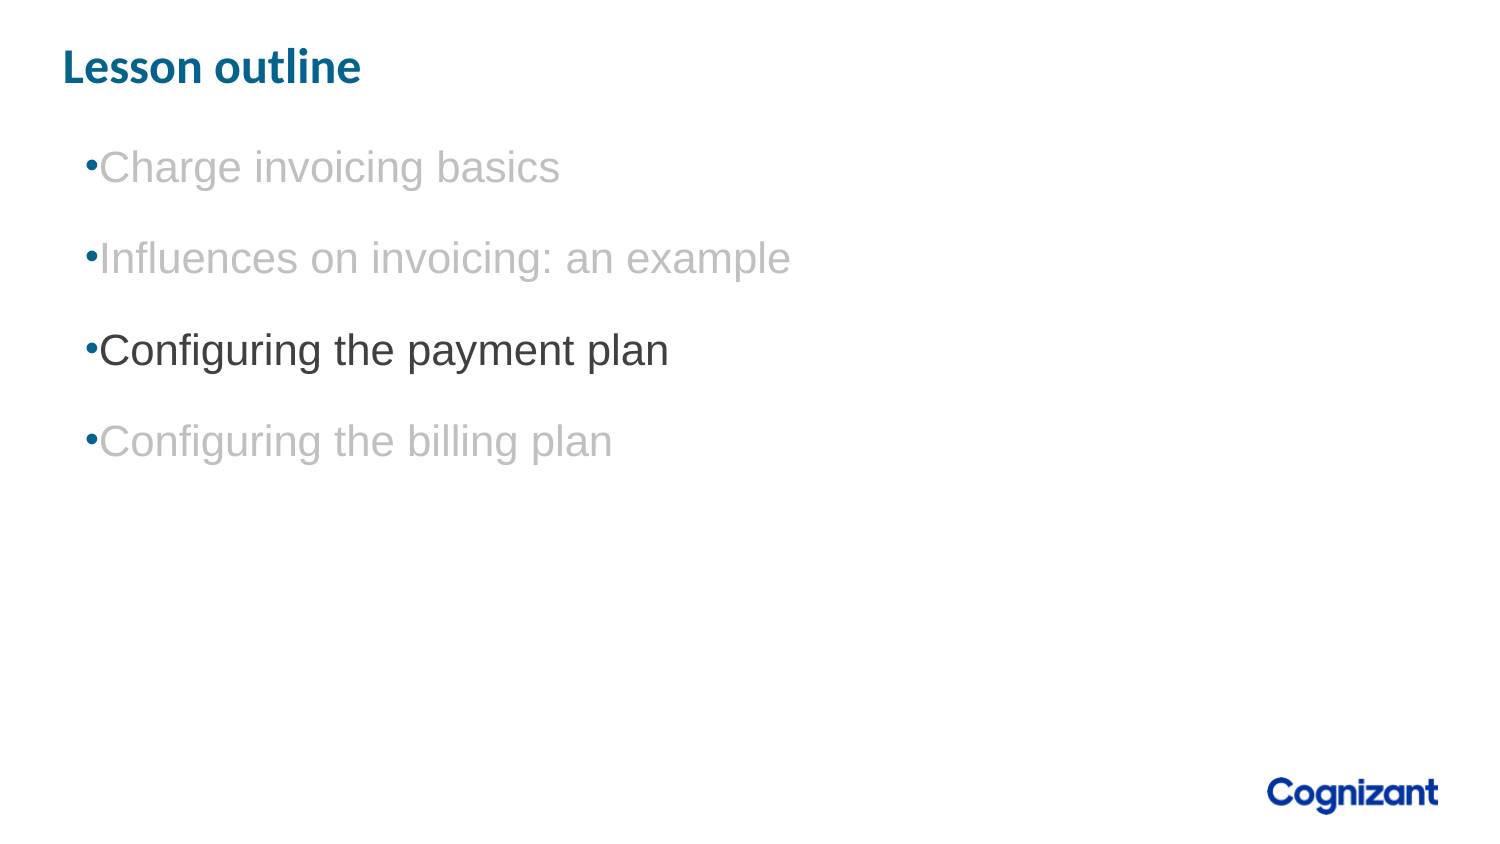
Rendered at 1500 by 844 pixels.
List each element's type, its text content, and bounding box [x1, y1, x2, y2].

picture [1267, 788, 1438, 815]
list Charge invoicing basics Influences on invoicing: an example Configuring the payment plan Configuring the billing plan [85, 112, 1450, 788]
title Lesson outline [63, 45, 1438, 147]
